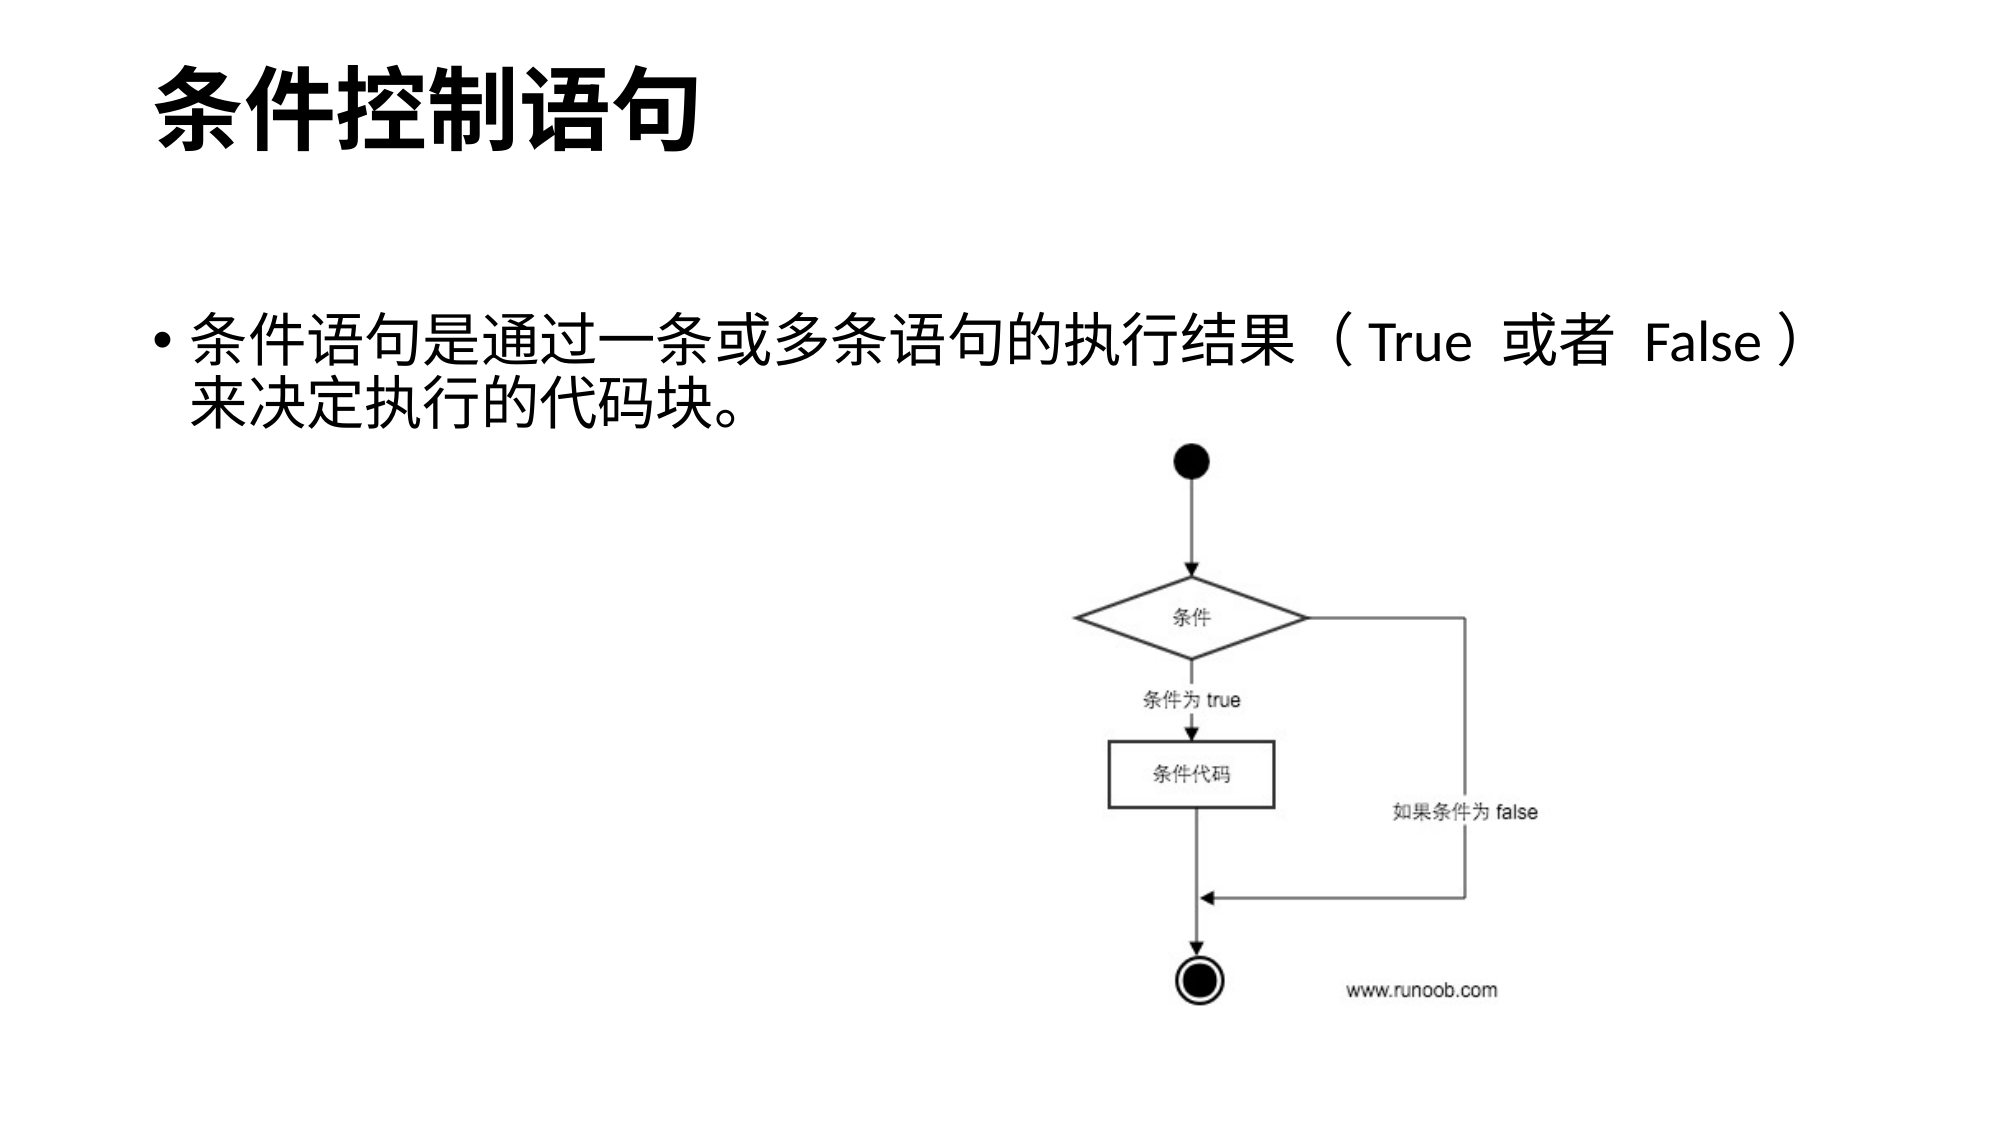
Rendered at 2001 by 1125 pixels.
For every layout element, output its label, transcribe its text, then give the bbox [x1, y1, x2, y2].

picture [945, 386, 1569, 1055]
list 条件语句是通过一条或多条语句的执行结果（True 或者 False）来决定执行的代码块。 [137, 303, 1863, 1018]
title 条件控制语句 [137, 59, 1863, 278]
